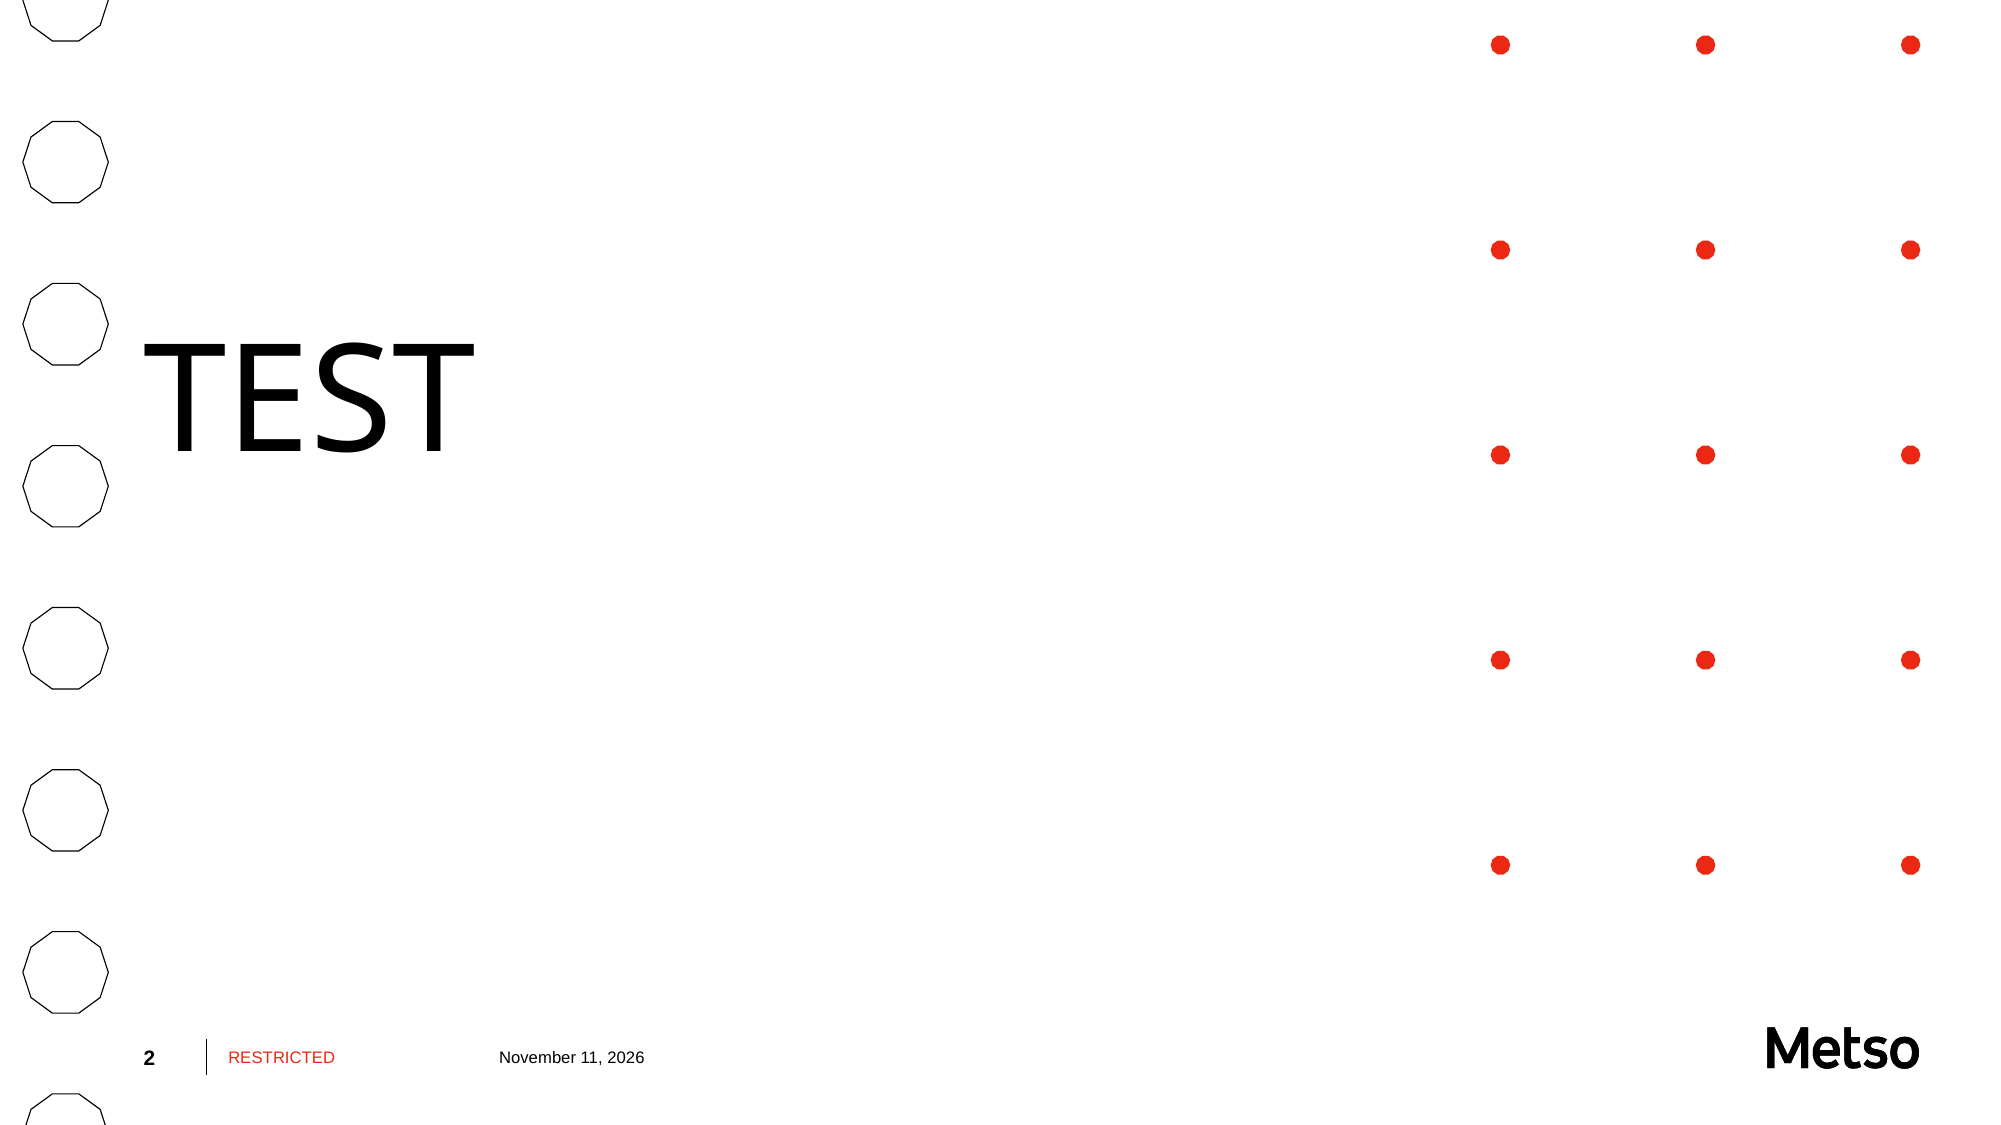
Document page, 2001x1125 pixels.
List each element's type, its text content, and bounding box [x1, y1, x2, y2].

list TEST [143, 283, 1266, 989]
slide_number 2 [143, 1039, 207, 1075]
footer RESTRICTED [228, 1039, 486, 1075]
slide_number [499, 1039, 913, 1075]
